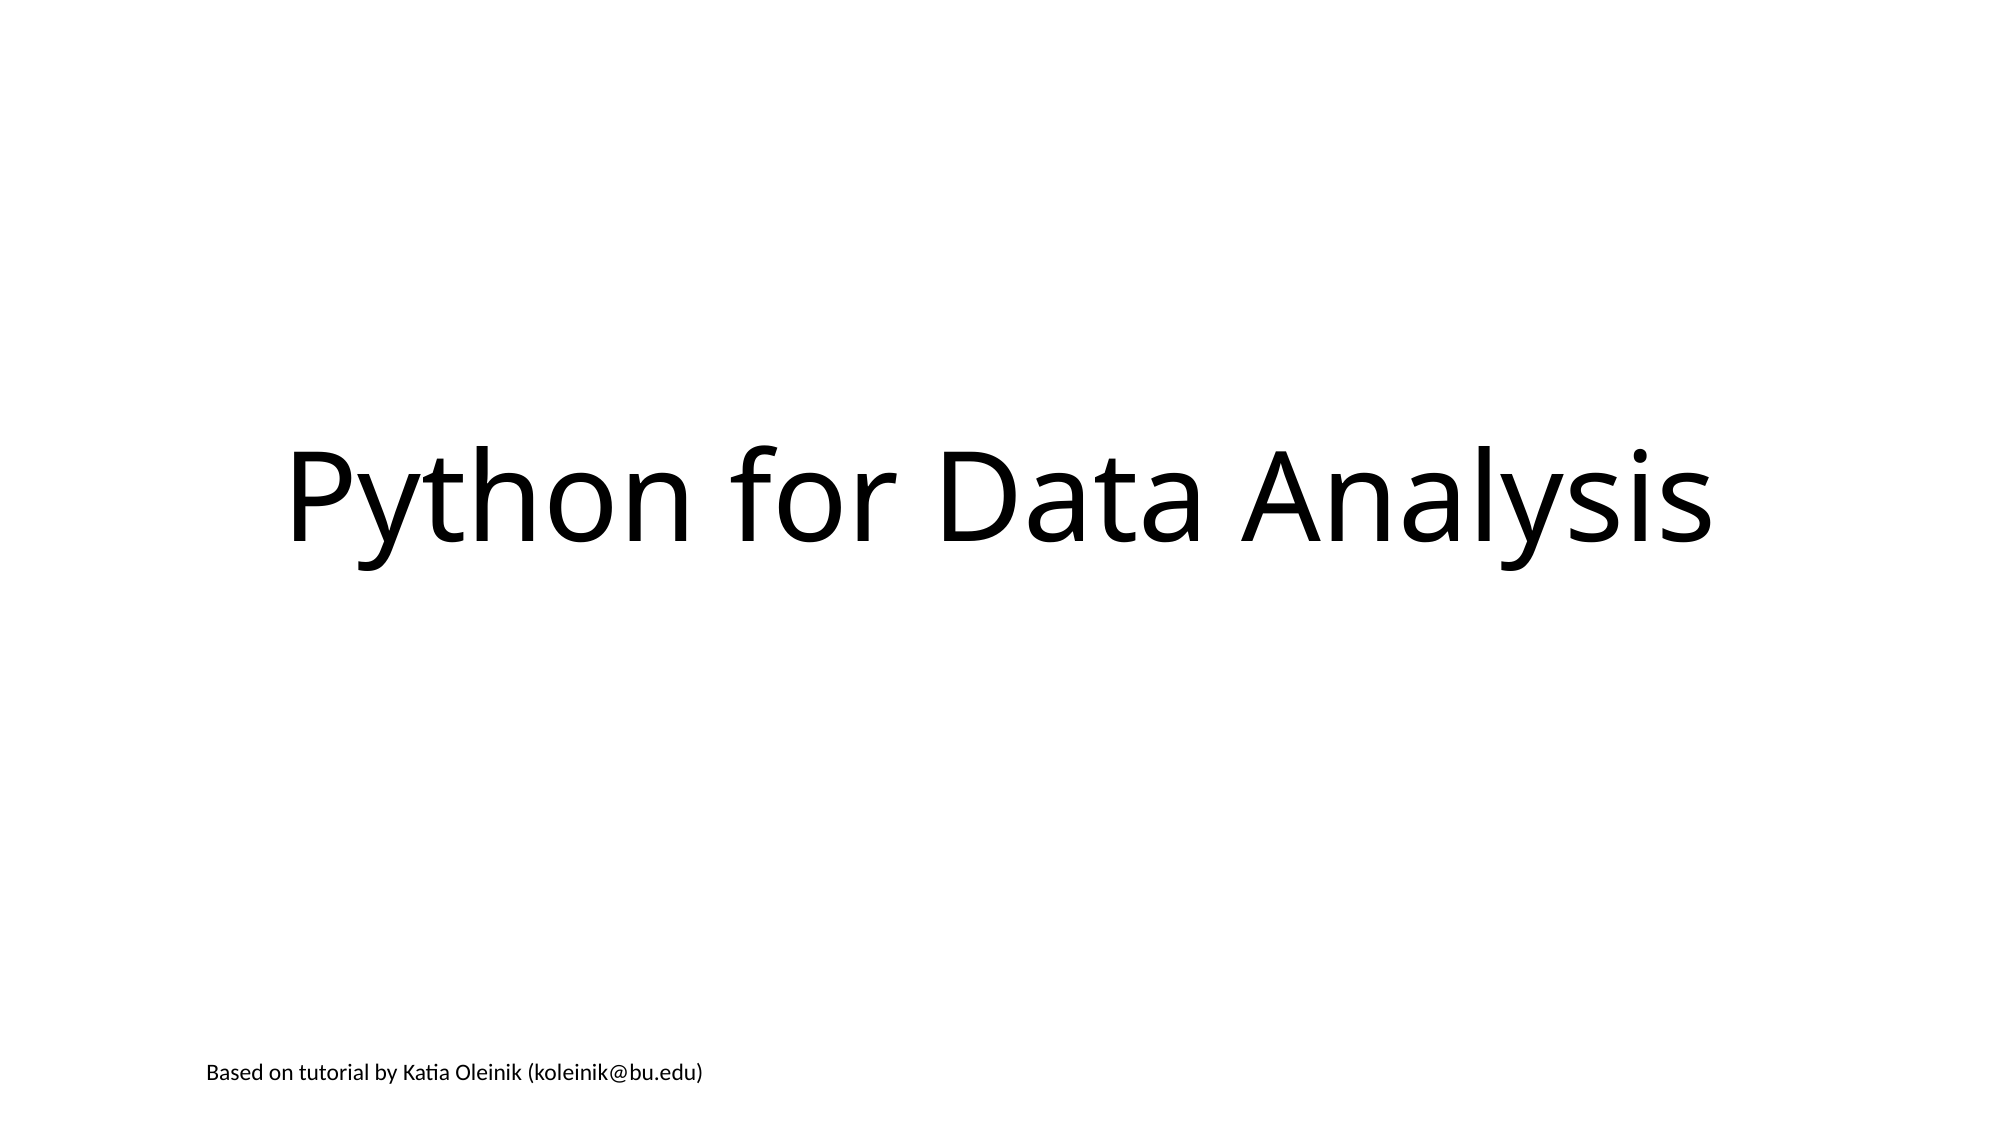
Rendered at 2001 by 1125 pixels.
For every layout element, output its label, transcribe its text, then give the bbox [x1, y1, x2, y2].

subtitle Based on tutorial by Katia Oleinik (koleinik@bu.edu) [113, 1053, 797, 1094]
title Python for Data Analysis [249, 184, 1750, 576]
